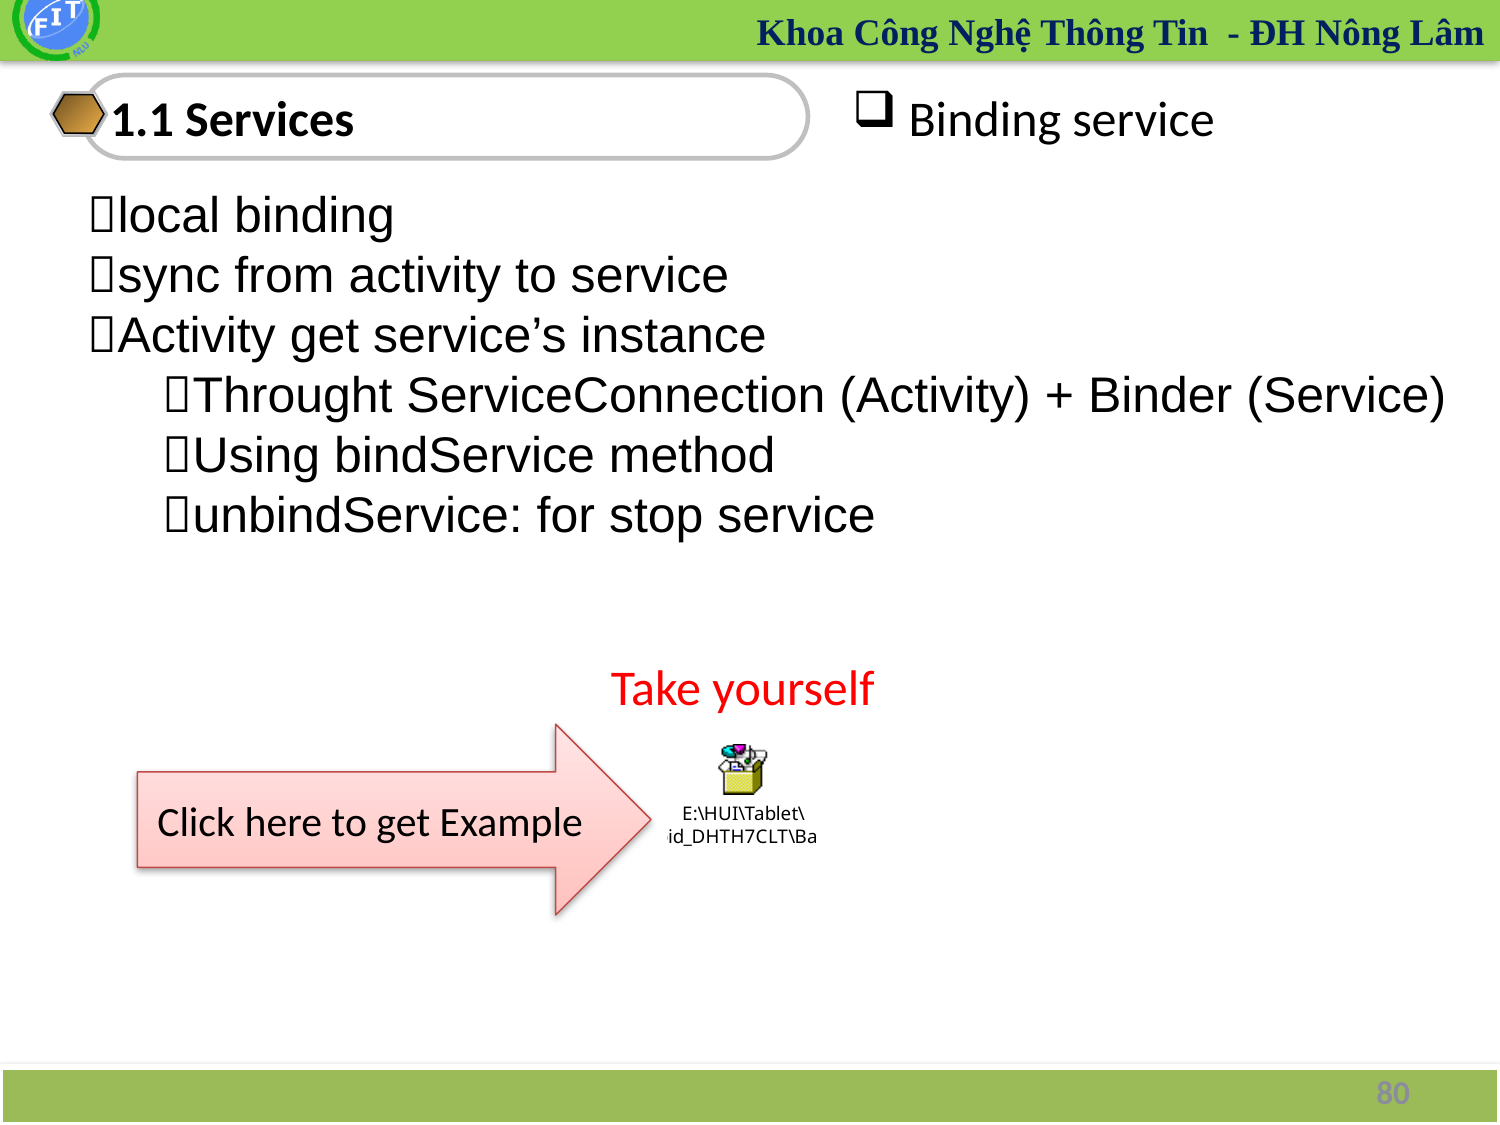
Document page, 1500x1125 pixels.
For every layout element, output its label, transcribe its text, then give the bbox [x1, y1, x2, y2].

slide_number 80 [1074, 1060, 1425, 1121]
text_box Click here to get Example [136, 723, 652, 916]
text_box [667, 743, 819, 871]
text_box local binding sync from activity to service Activity get service’s instance Throught ServiceConnection (Activity) + Binder (Service) Using bindService method unbindService: for stop service [72, 175, 1475, 551]
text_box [49, 74, 809, 159]
picture [12, 0, 100, 61]
text_box Binding service [837, 78, 1293, 154]
text_box Take yourself [596, 648, 890, 724]
